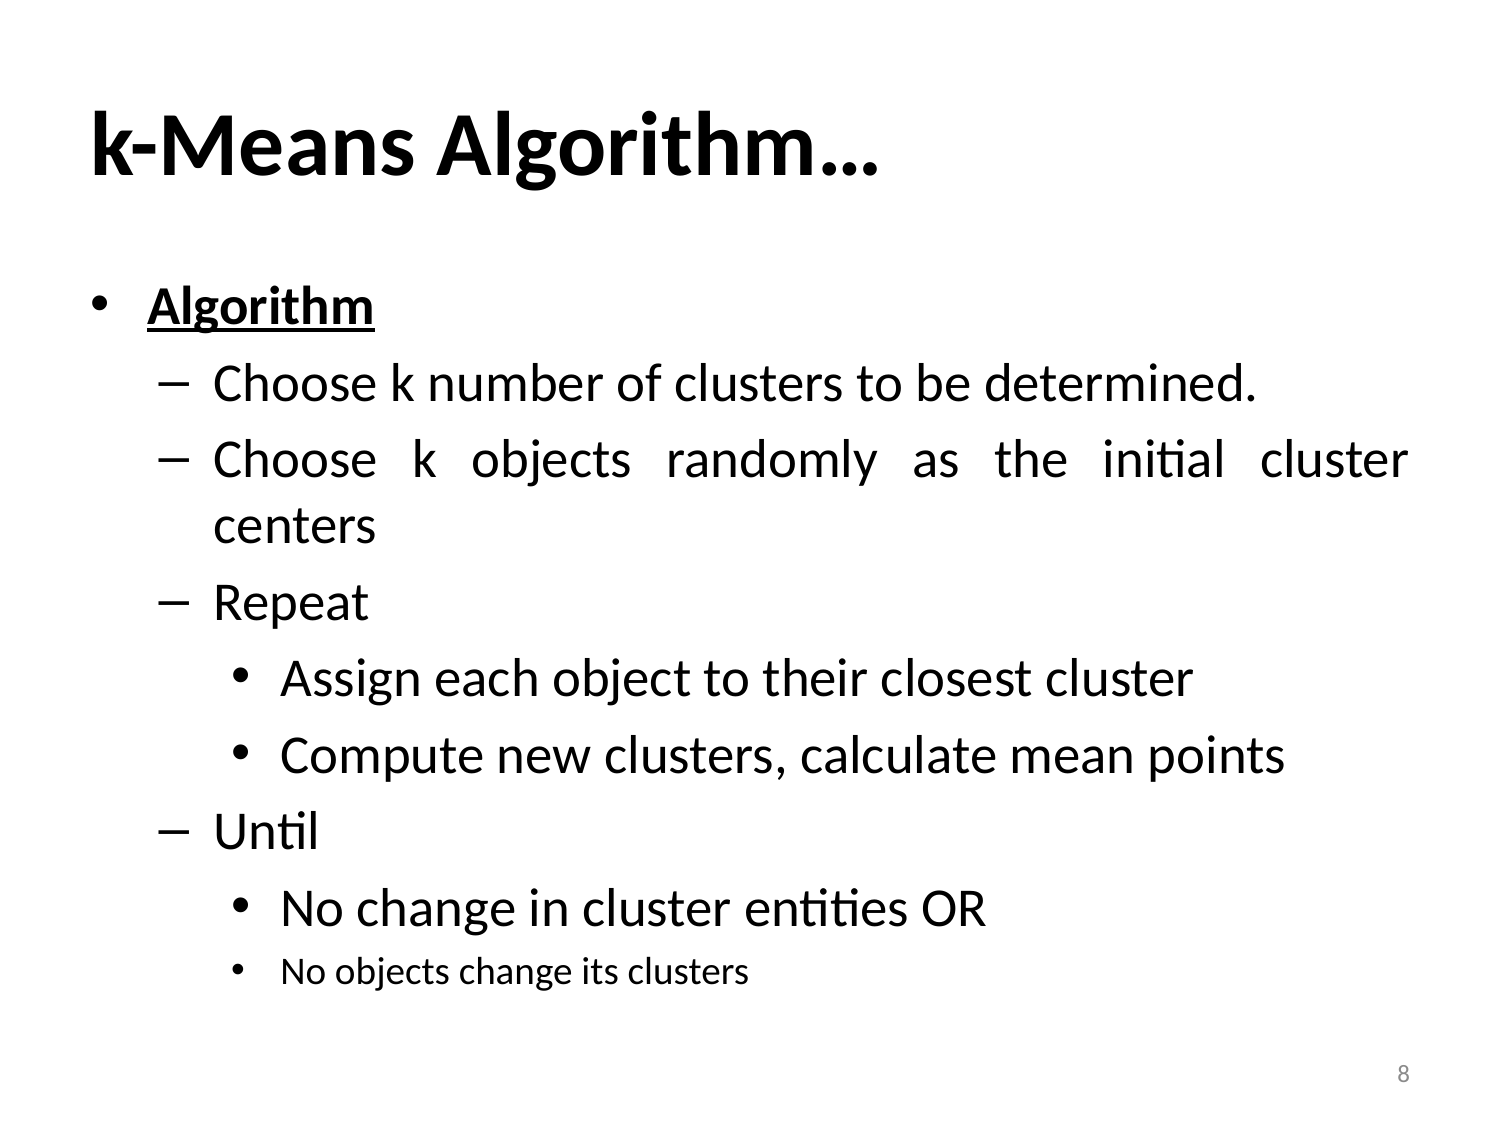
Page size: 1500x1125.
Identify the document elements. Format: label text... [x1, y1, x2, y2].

title k-Means Algorithm… [75, 45, 1425, 233]
list Algorithm Choose k number of clusters to be determined. Choose k objects randomly as the initial cluster centers Repeat Assign each object to their closest cluster Compute new clusters, calculate mean points Until No change in cluster entities OR No objects change its clusters [75, 262, 1425, 1005]
slide_number 8 [1074, 1042, 1425, 1103]
